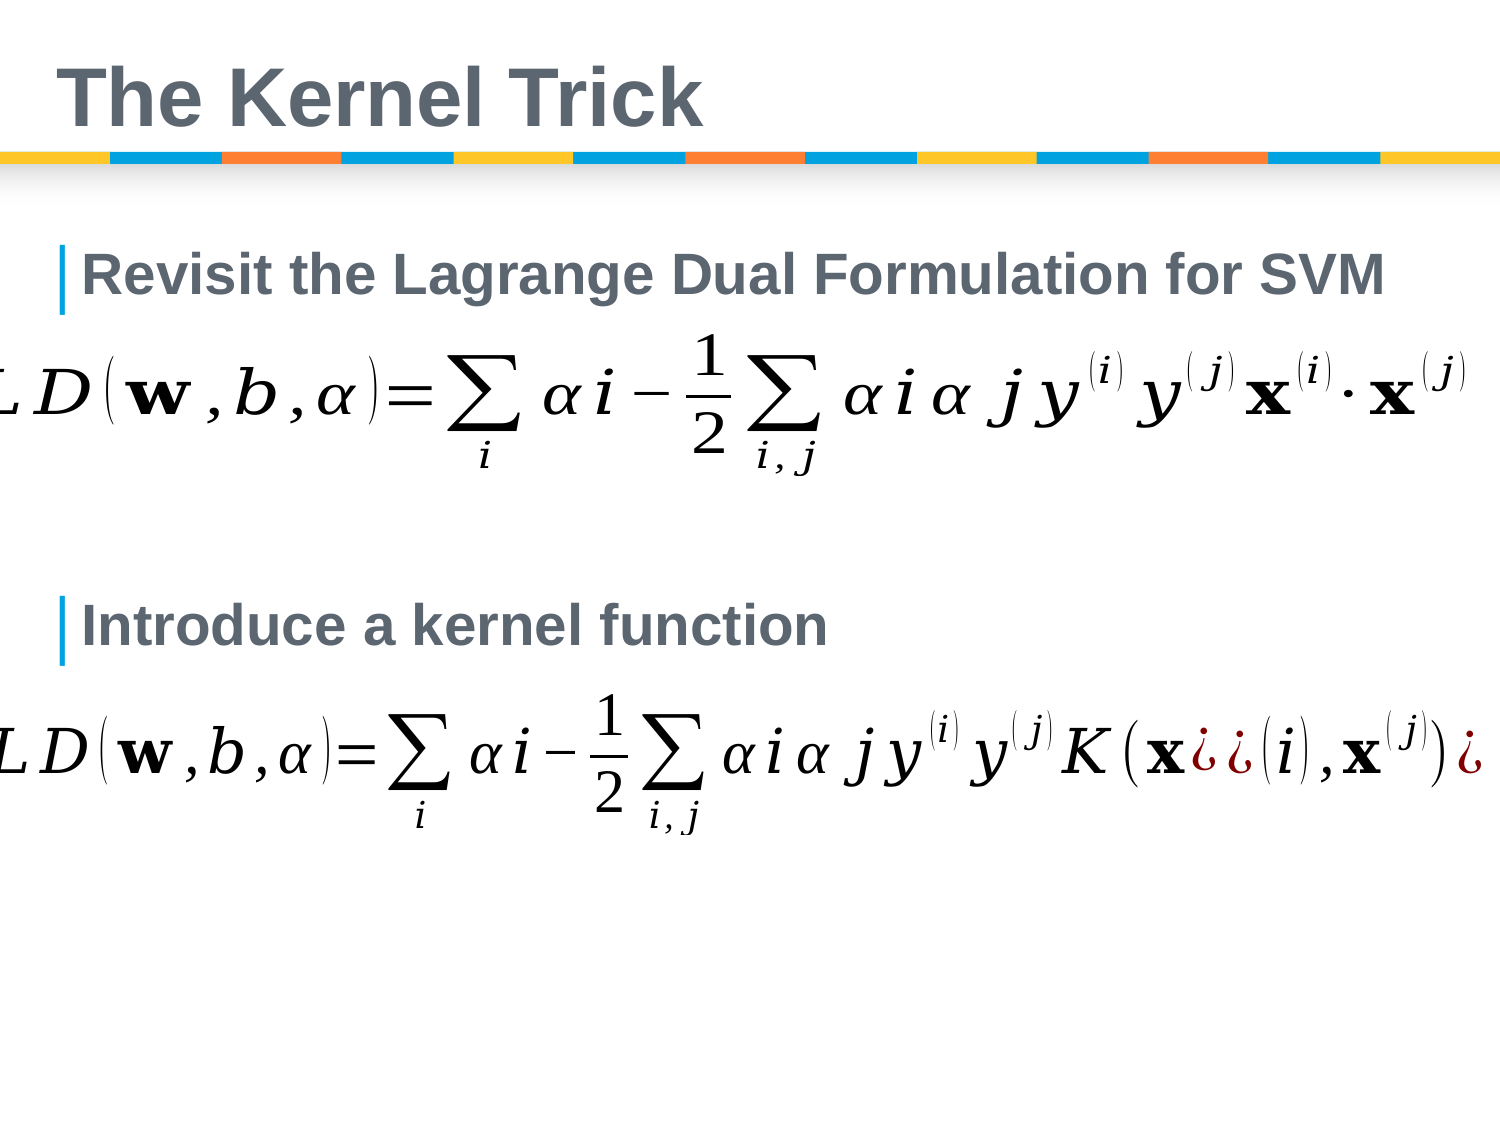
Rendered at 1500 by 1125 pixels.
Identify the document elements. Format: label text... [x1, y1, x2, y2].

title The Kernel Trick [41, 30, 1500, 169]
list Revisit the Lagrange Dual Formulation for SVM Introduce a kernel function [31, 231, 1500, 476]
